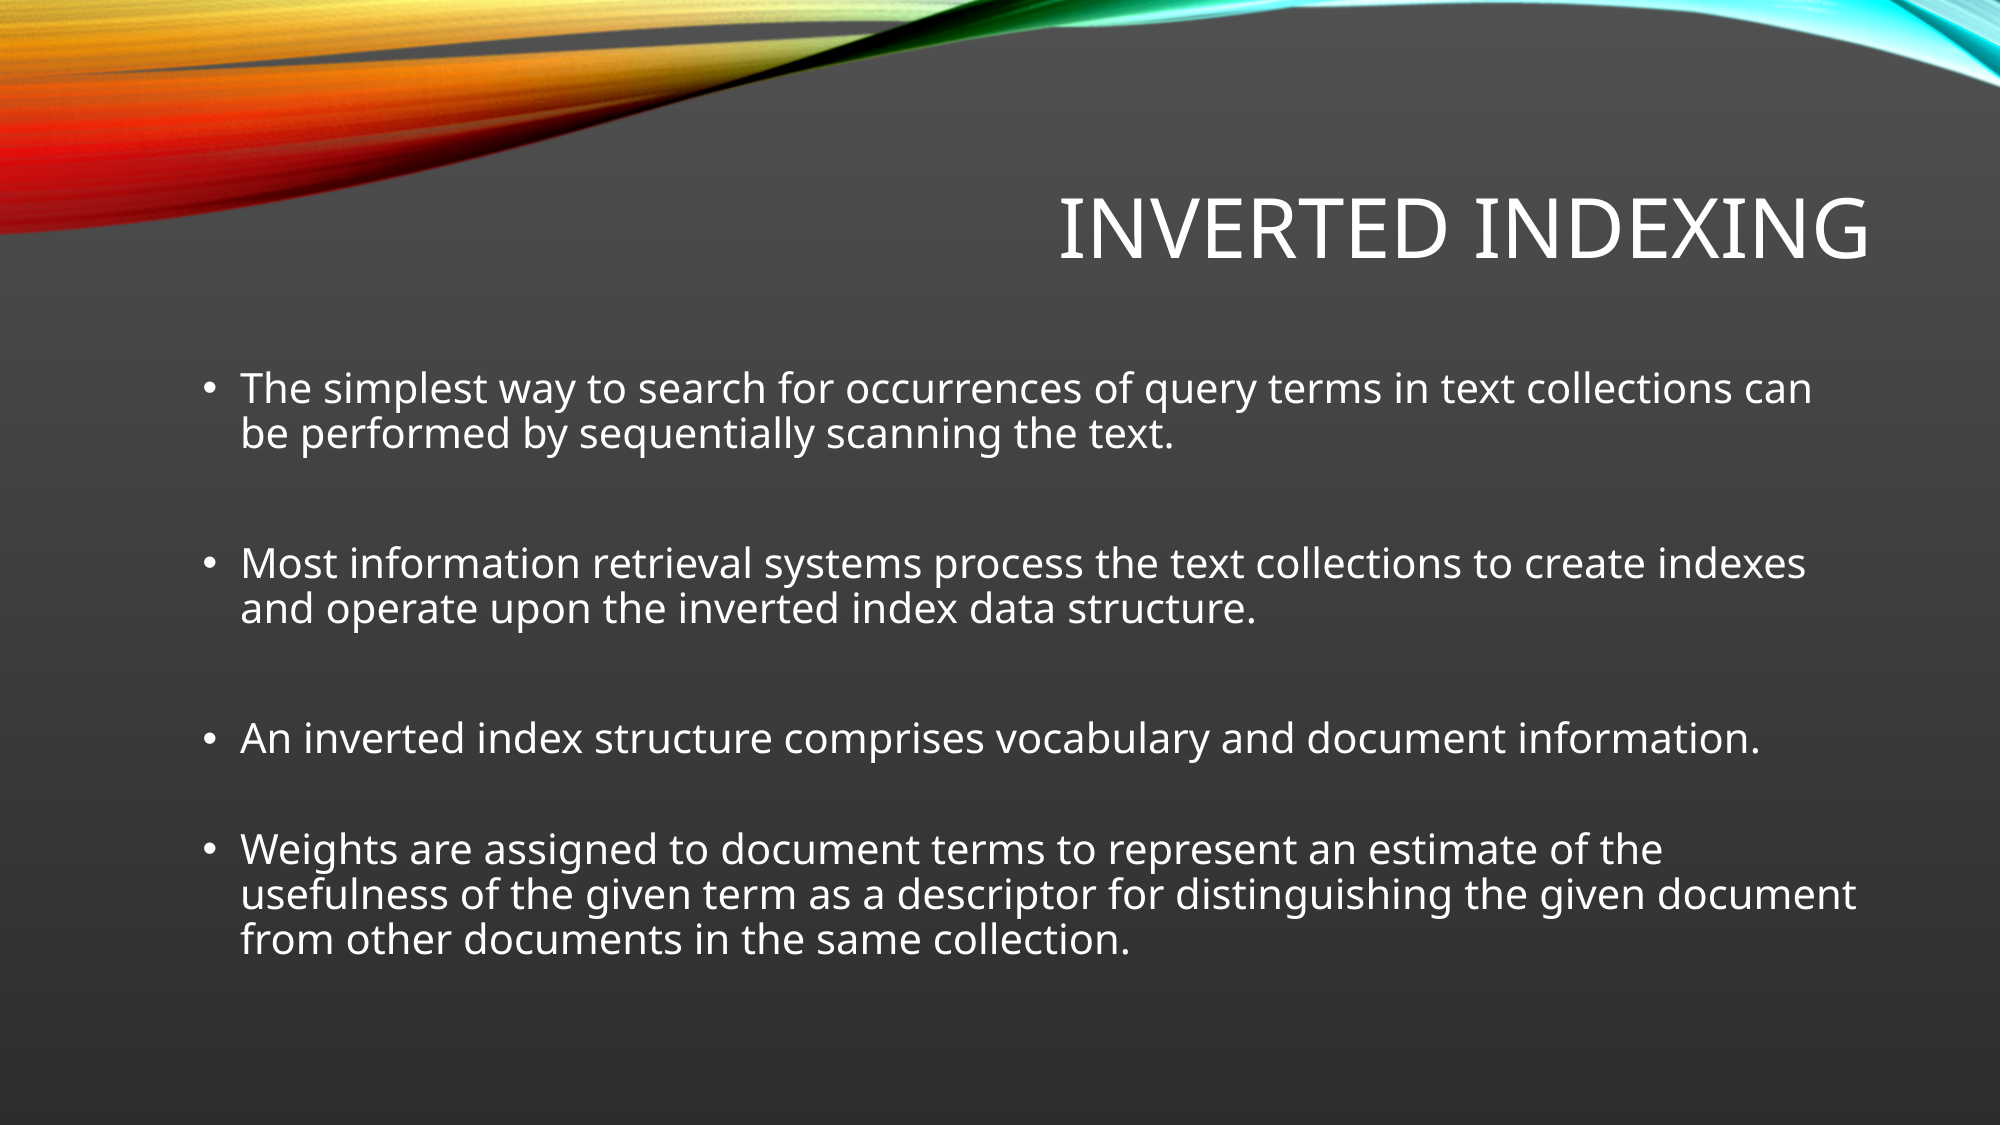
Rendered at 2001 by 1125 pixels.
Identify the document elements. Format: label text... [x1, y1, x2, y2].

title Inverted Indexing [474, 125, 1888, 338]
list The simplest way to search for occurrences of query terms in text collections can be performed by sequentially scanning the text. Most information retrieval systems process the text collections to create indexes and operate upon the inverted index data structure. An inverted index structure comprises vocabulary and document information. Weights are assigned to document terms to represent an estimate of the usefulness of the given term as a descriptor for distinguishing the given document from other documents in the same collection. [112, 360, 1888, 1059]
picture [0, 0, 2000, 237]
